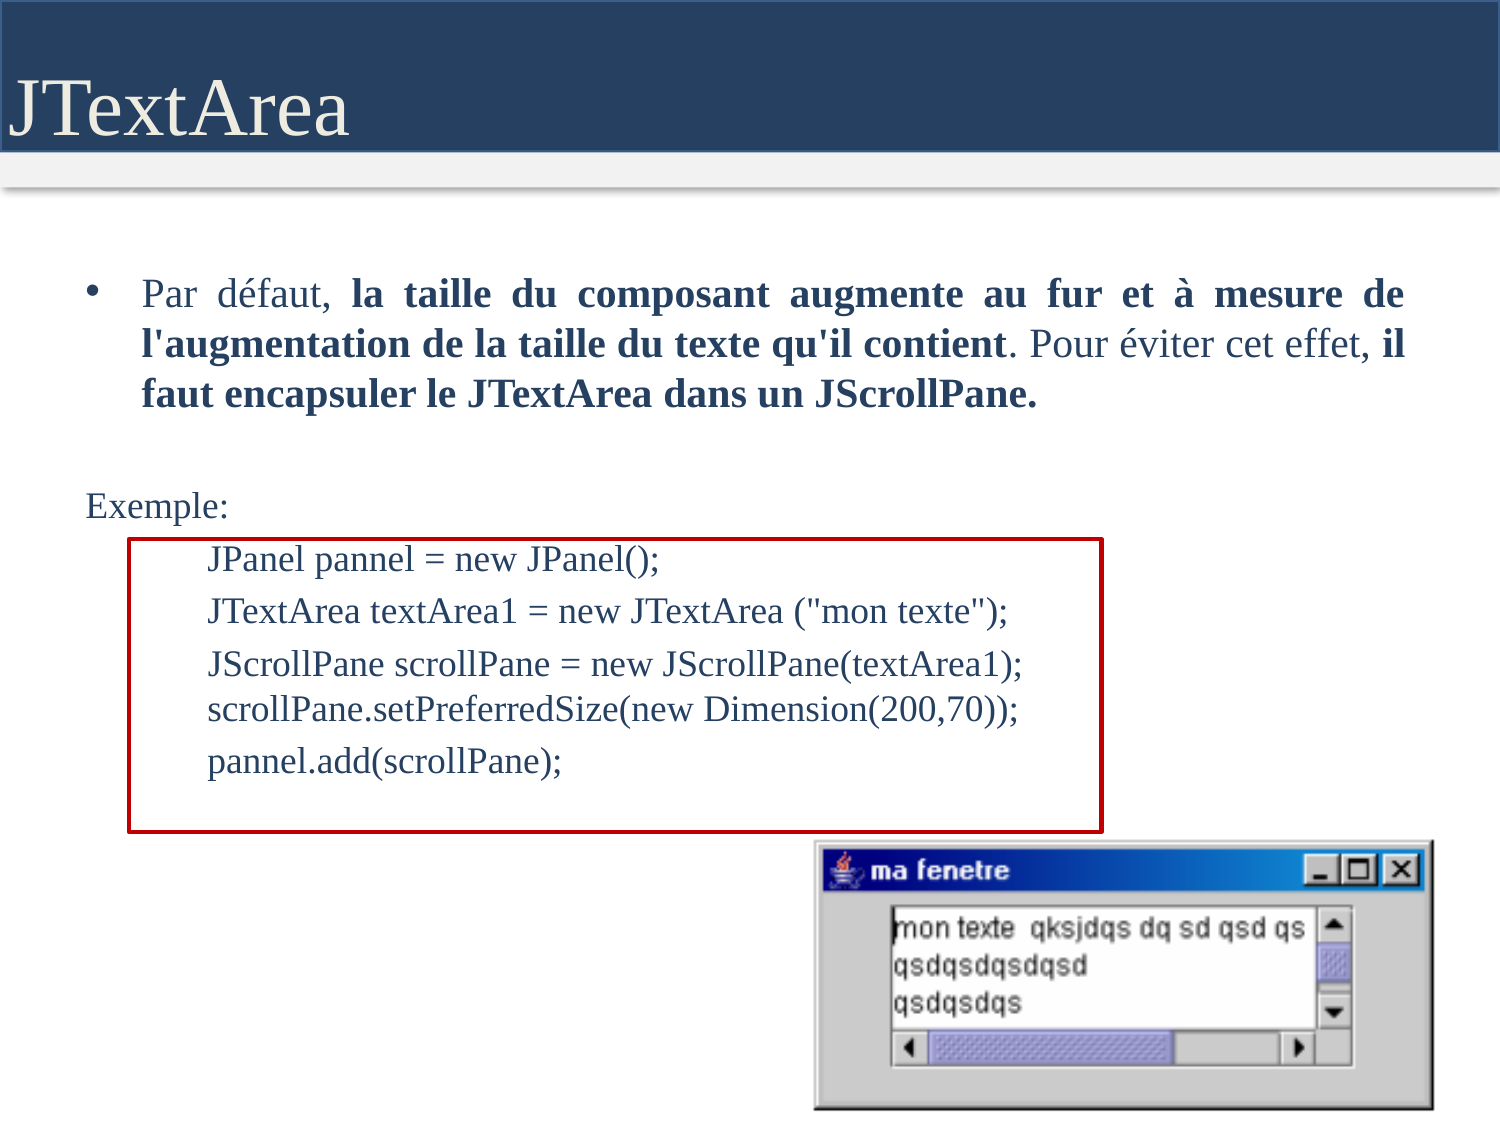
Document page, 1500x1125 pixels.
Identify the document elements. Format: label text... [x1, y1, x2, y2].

text_box [0, 0, 1500, 149]
text_box JTextArea [0, 44, 1383, 150]
text_box [127, 537, 1104, 834]
picture [796, 829, 1453, 1125]
list Par défaut, la taille du composant augmente au fur et à mesure de l'augmentation de la taille du texte qu'il contient. Pour éviter cet effet, il faut encapsuler le JTextArea dans un JScrollPane. Exemple: JPanel pannel = new JPanel(); JTextArea textArea1 = new JTextArea ("mon texte"); JScrollPane scrollPane = new JScrollPane(textArea1); scrollPane.setPreferredSize(new Dimension(200,70)); pannel.add(scrollPane); [70, 257, 1421, 1001]
text_box [0, 150, 1500, 190]
